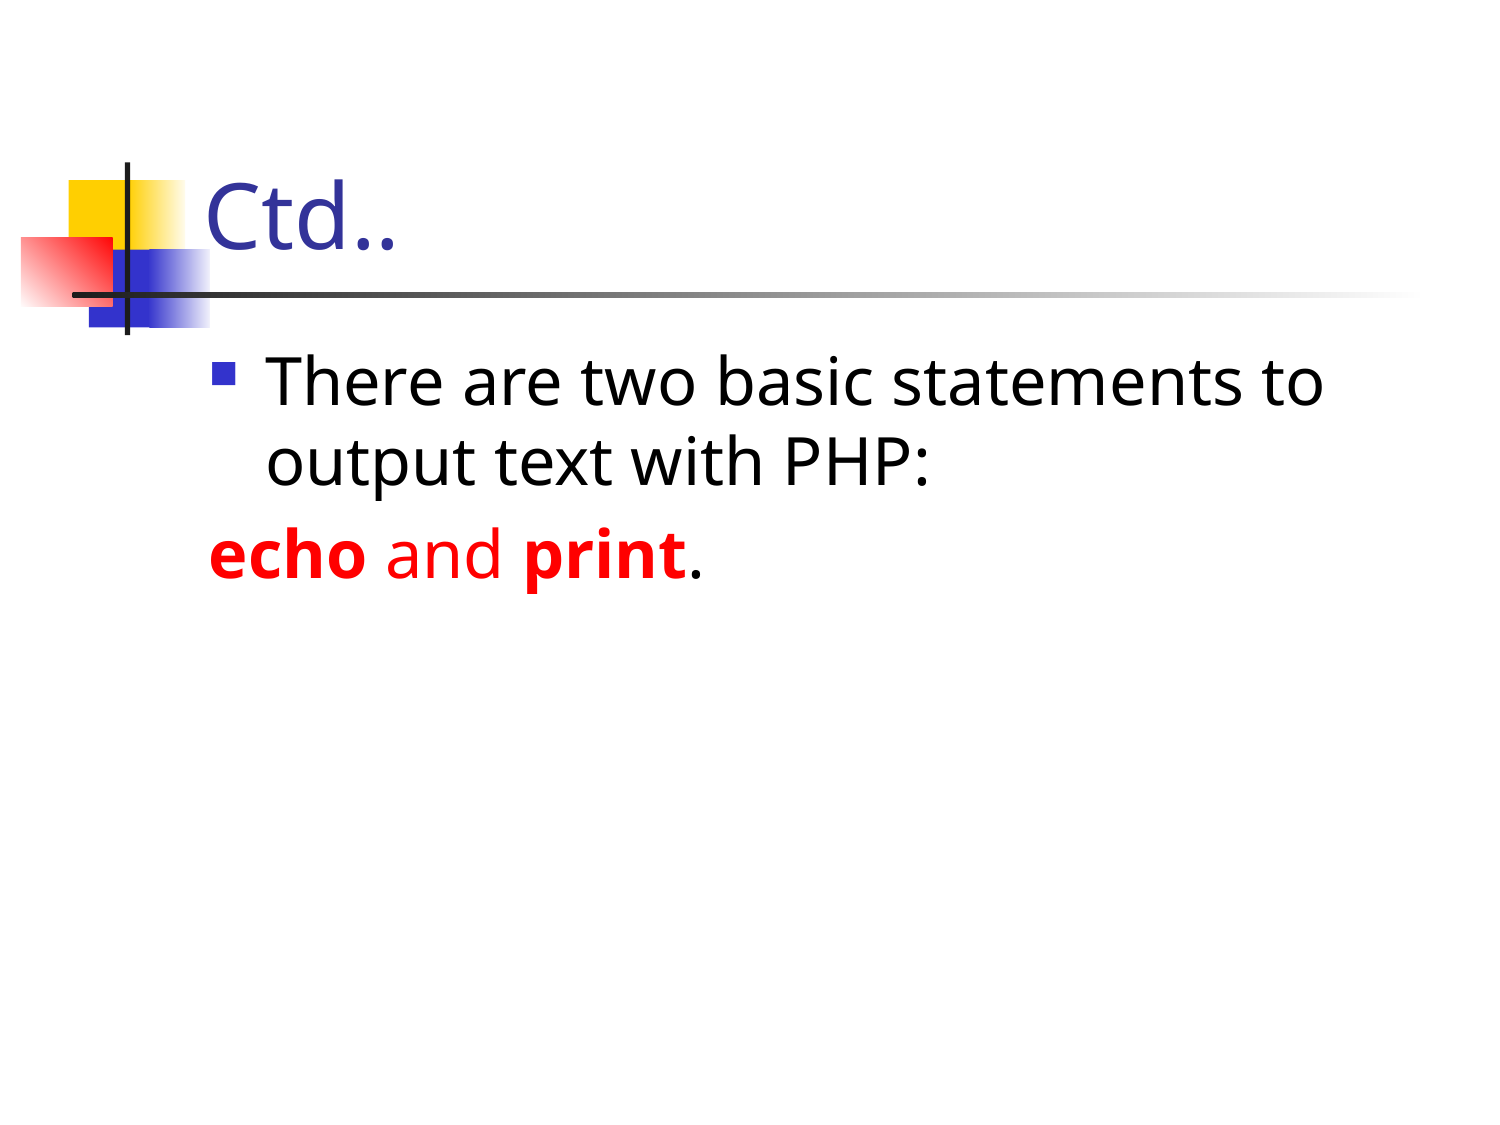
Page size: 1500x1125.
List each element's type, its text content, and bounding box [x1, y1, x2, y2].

title Ctd.. [188, 34, 1468, 276]
list There are two basic statements to output text with PHP: echo and print. [193, 330, 1470, 1007]
